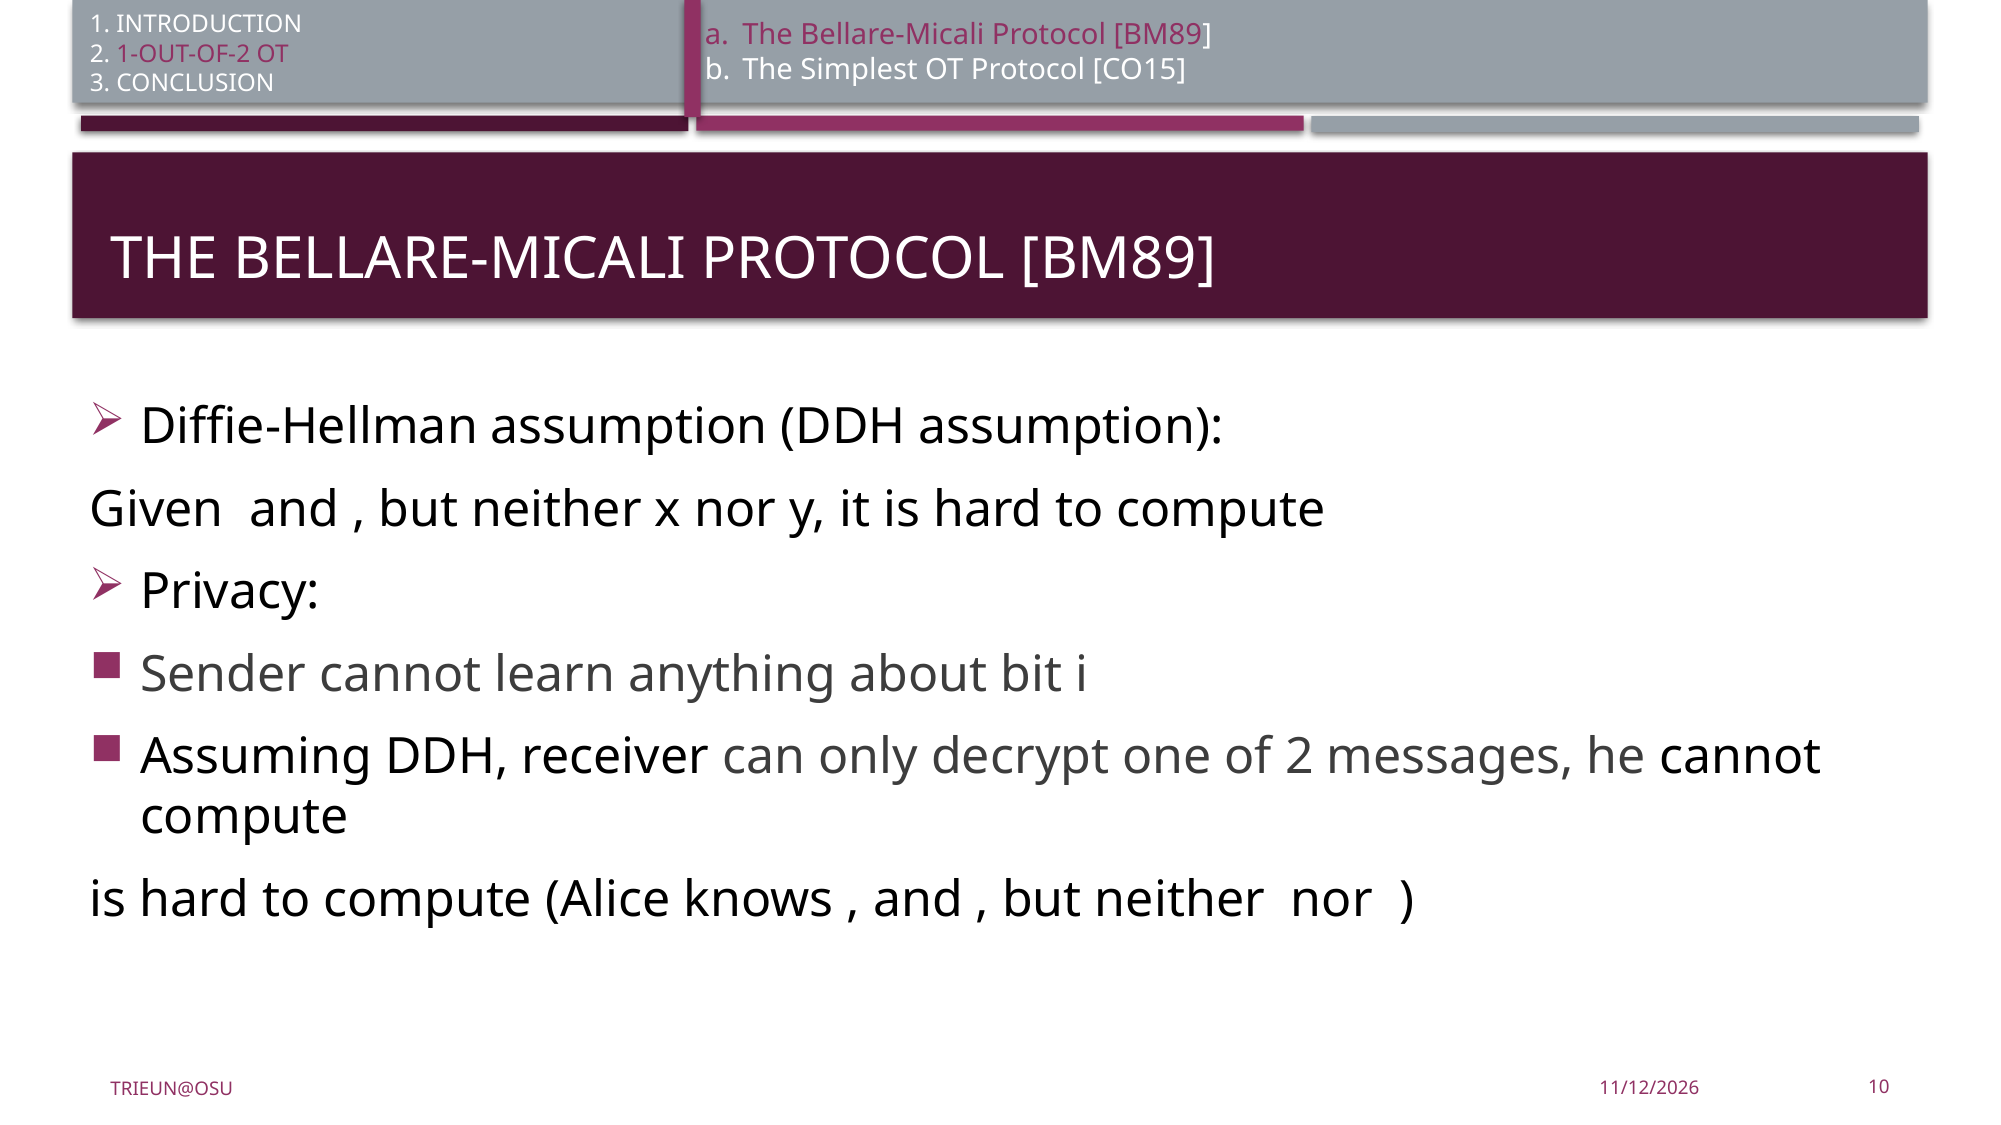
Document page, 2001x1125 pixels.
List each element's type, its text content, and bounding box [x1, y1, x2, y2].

title The Bellare-Micali Protocol [BM89] [95, 166, 1905, 298]
footer trieun@OSU [95, 1059, 1230, 1120]
slide_number 10 [1732, 1081, 1905, 1118]
text_box The Bellare-Micali Protocol [BM89] The Simplest OT Protocol [CO15] [689, 7, 1905, 93]
text_box 1. INtroduction 2. 1-out-of-2 OT 3. Conclusion [74, 0, 663, 104]
text_box [120, 365, 1905, 1081]
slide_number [1247, 1081, 1715, 1119]
